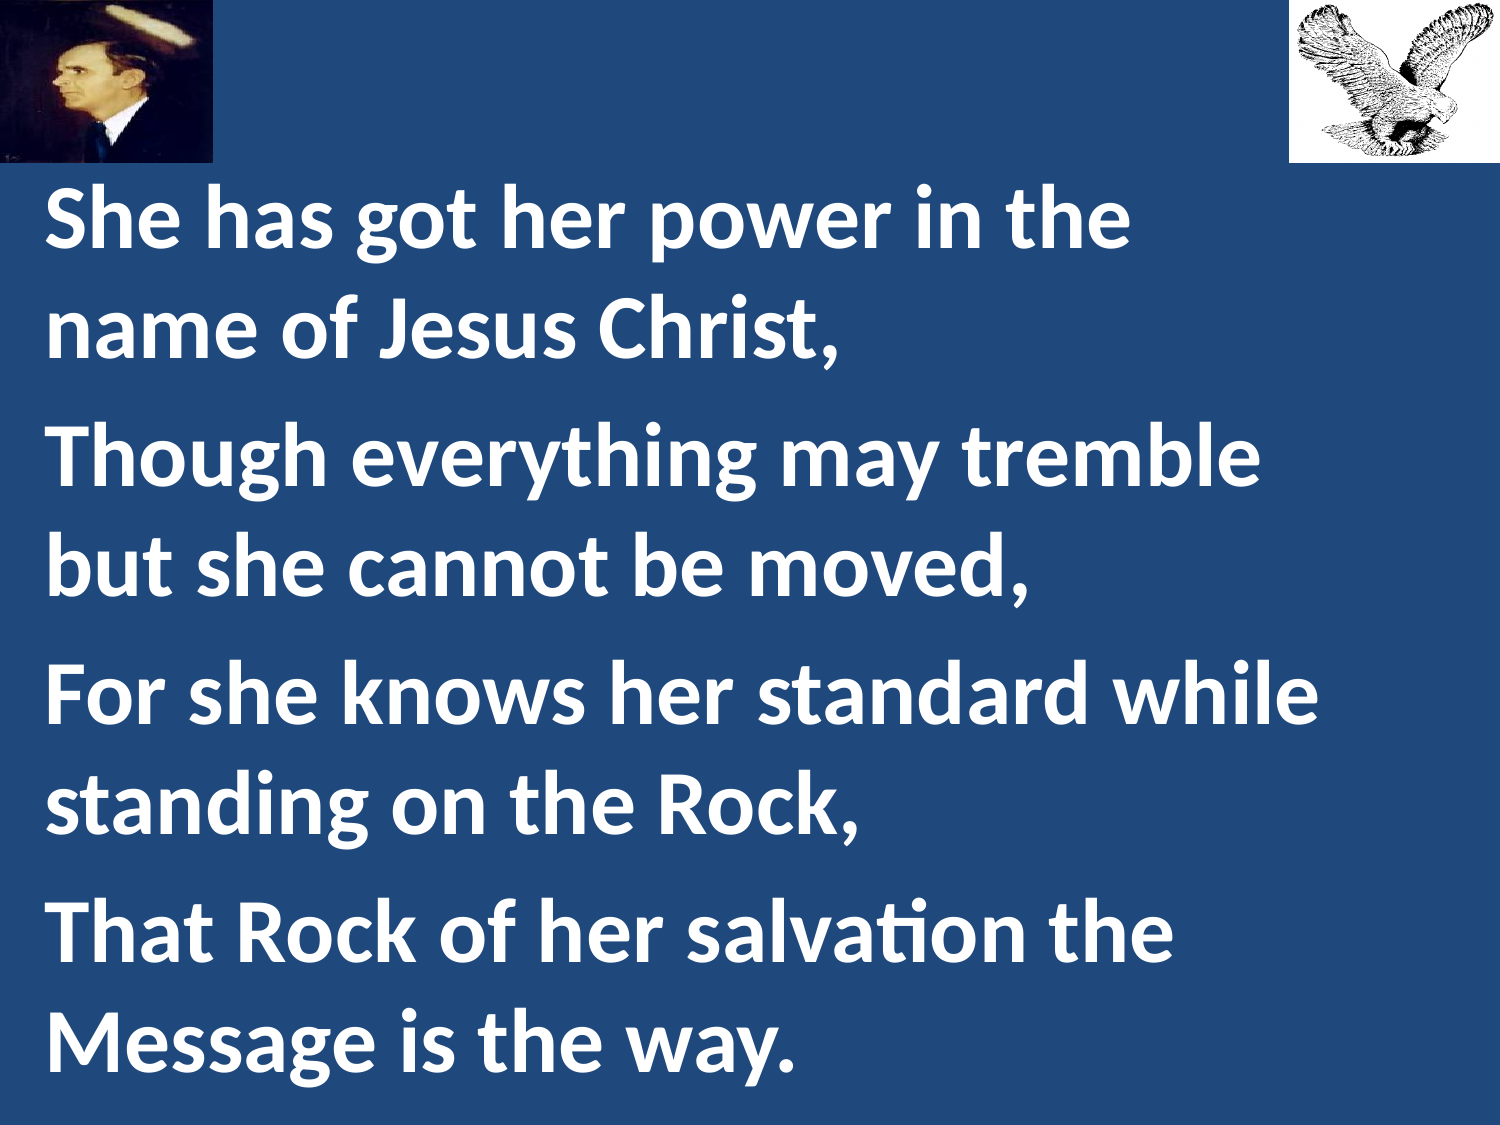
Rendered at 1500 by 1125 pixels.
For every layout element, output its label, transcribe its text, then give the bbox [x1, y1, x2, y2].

picture [0, 0, 213, 163]
list She has got her power in the name of Jesus Christ, Though everything may tremble but she cannot be moved, For she knows her standard while standing on the Rock, That Rock of her salvation the Message is the way. [29, 149, 1380, 1071]
picture [1288, 0, 1500, 163]
